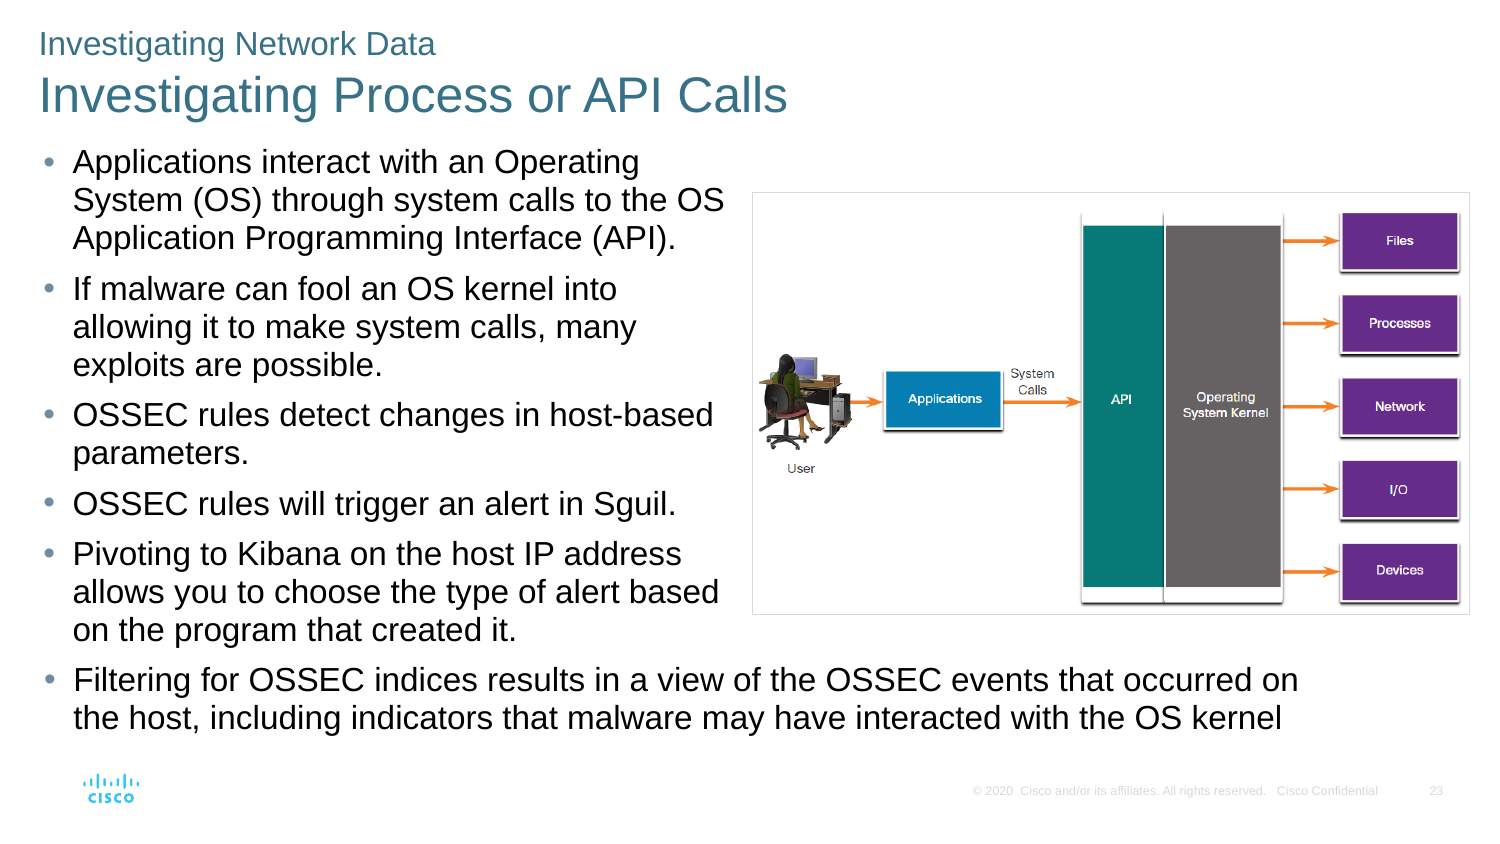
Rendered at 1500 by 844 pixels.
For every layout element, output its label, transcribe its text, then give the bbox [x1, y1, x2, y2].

list Applications interact with an Operating System (OS) through system calls to the OS Application Programming Interface (API). If malware can fool an OS kernel into allowing it to make system calls, many exploits are possible. OSSEC rules detect changes in host-based parameters. OSSEC rules will trigger an alert in Sguil. Pivoting to Kibana on the host IP address allows you to choose the type of alert based on the program that created it. [28, 136, 776, 651]
text_box Investigating Network Data Investigating Process or API Calls [23, 10, 1500, 135]
text_box Filtering for OSSEC indices results in a view of the OSSEC events that occurred on the host, including indicators that malware may have interacted with the OS kernel [29, 654, 1329, 745]
picture [752, 191, 1470, 615]
